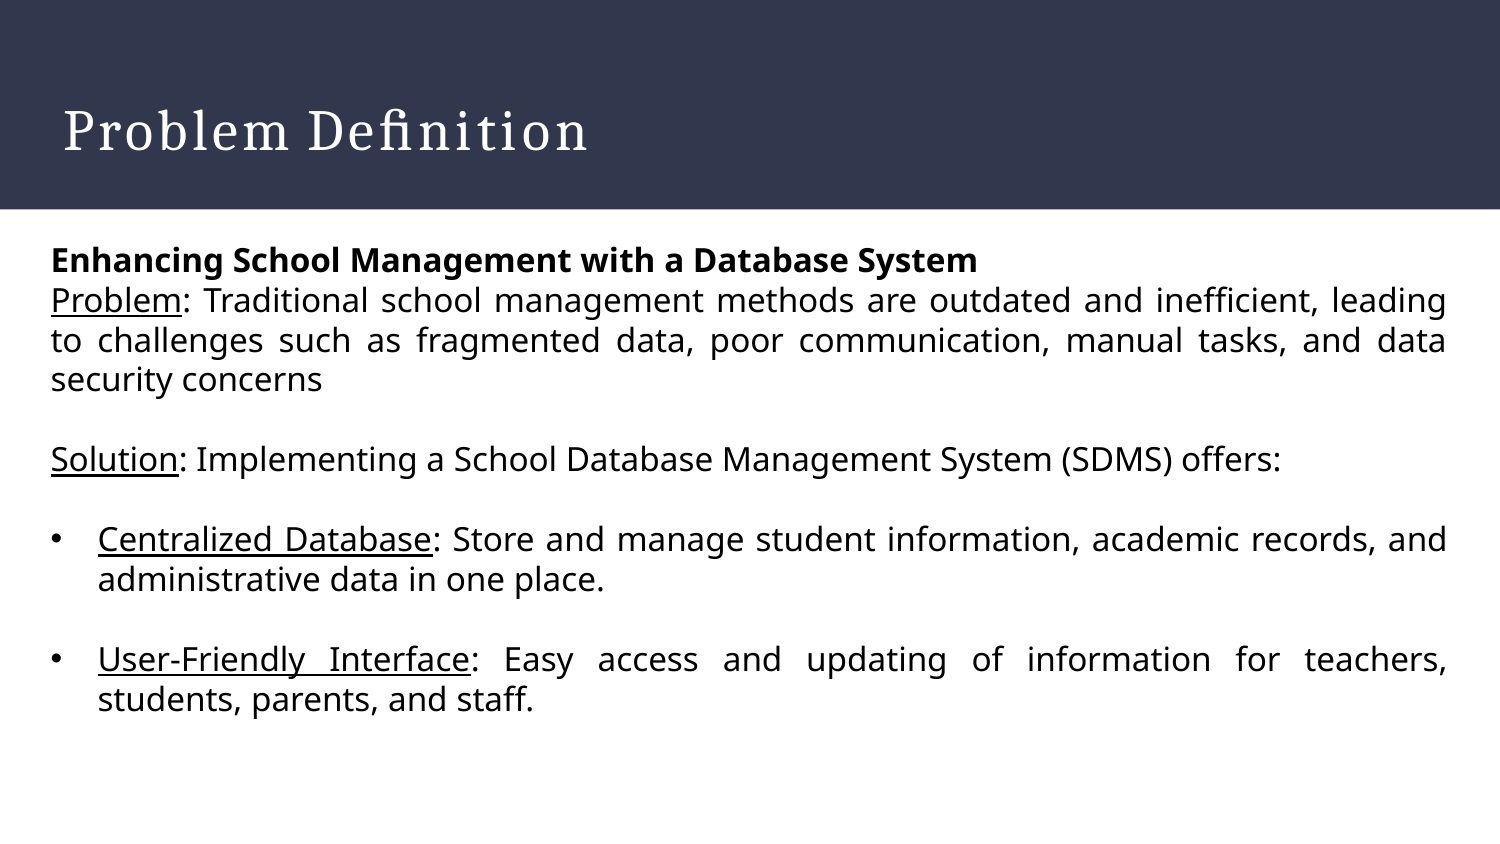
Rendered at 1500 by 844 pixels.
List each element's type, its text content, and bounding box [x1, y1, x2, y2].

title Problem Deﬁnition [63, 21, 1437, 164]
list Enhancing School Management with a Database System Problem: Traditional school management methods are outdated and inefficient, leading to challenges such as fragmented data, poor communication, manual tasks, and data security concerns Solution: Implementing a School Database Management System (SDMS) offers: Centralized Database: Store and manage student information, academic records, and administrative data in one place. User-Friendly Interface: Easy access and updating of information for teachers, students, parents, and staff. [50, 238, 1450, 764]
